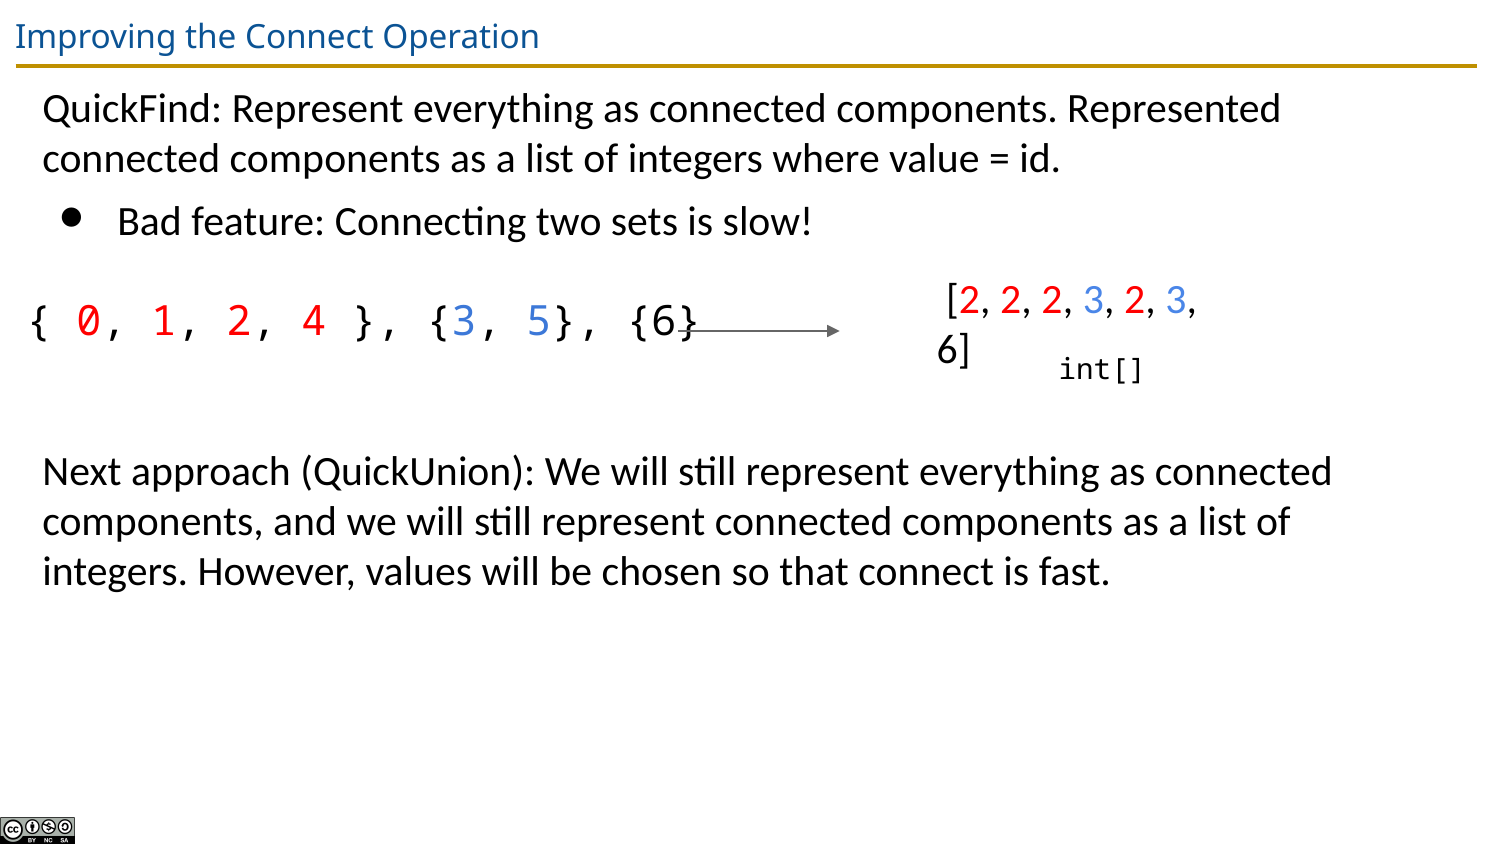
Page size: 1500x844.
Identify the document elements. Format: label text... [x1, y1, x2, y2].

title Improving the Connect Operation [0, 0, 1398, 65]
text_box { 0, 1, 2, 4 }, {3, 5}, {6} [11, 278, 739, 379]
text_box QuickFind: Represent everything as connected components. Represented connected components as a list of integers where value = id. Bad feature: Connecting two sets is slow! Next approach (QuickUnion): We will still represent everything as connected components, and we will still represent connected components as a list of integers. However, values will be chosen so that connect is fast. [27, 66, 1413, 480]
text_box [2, 2, 2, 3, 2, 3, 6] [921, 275, 1255, 368]
picture [0, 817, 75, 844]
text_box int[] [1043, 334, 1166, 382]
